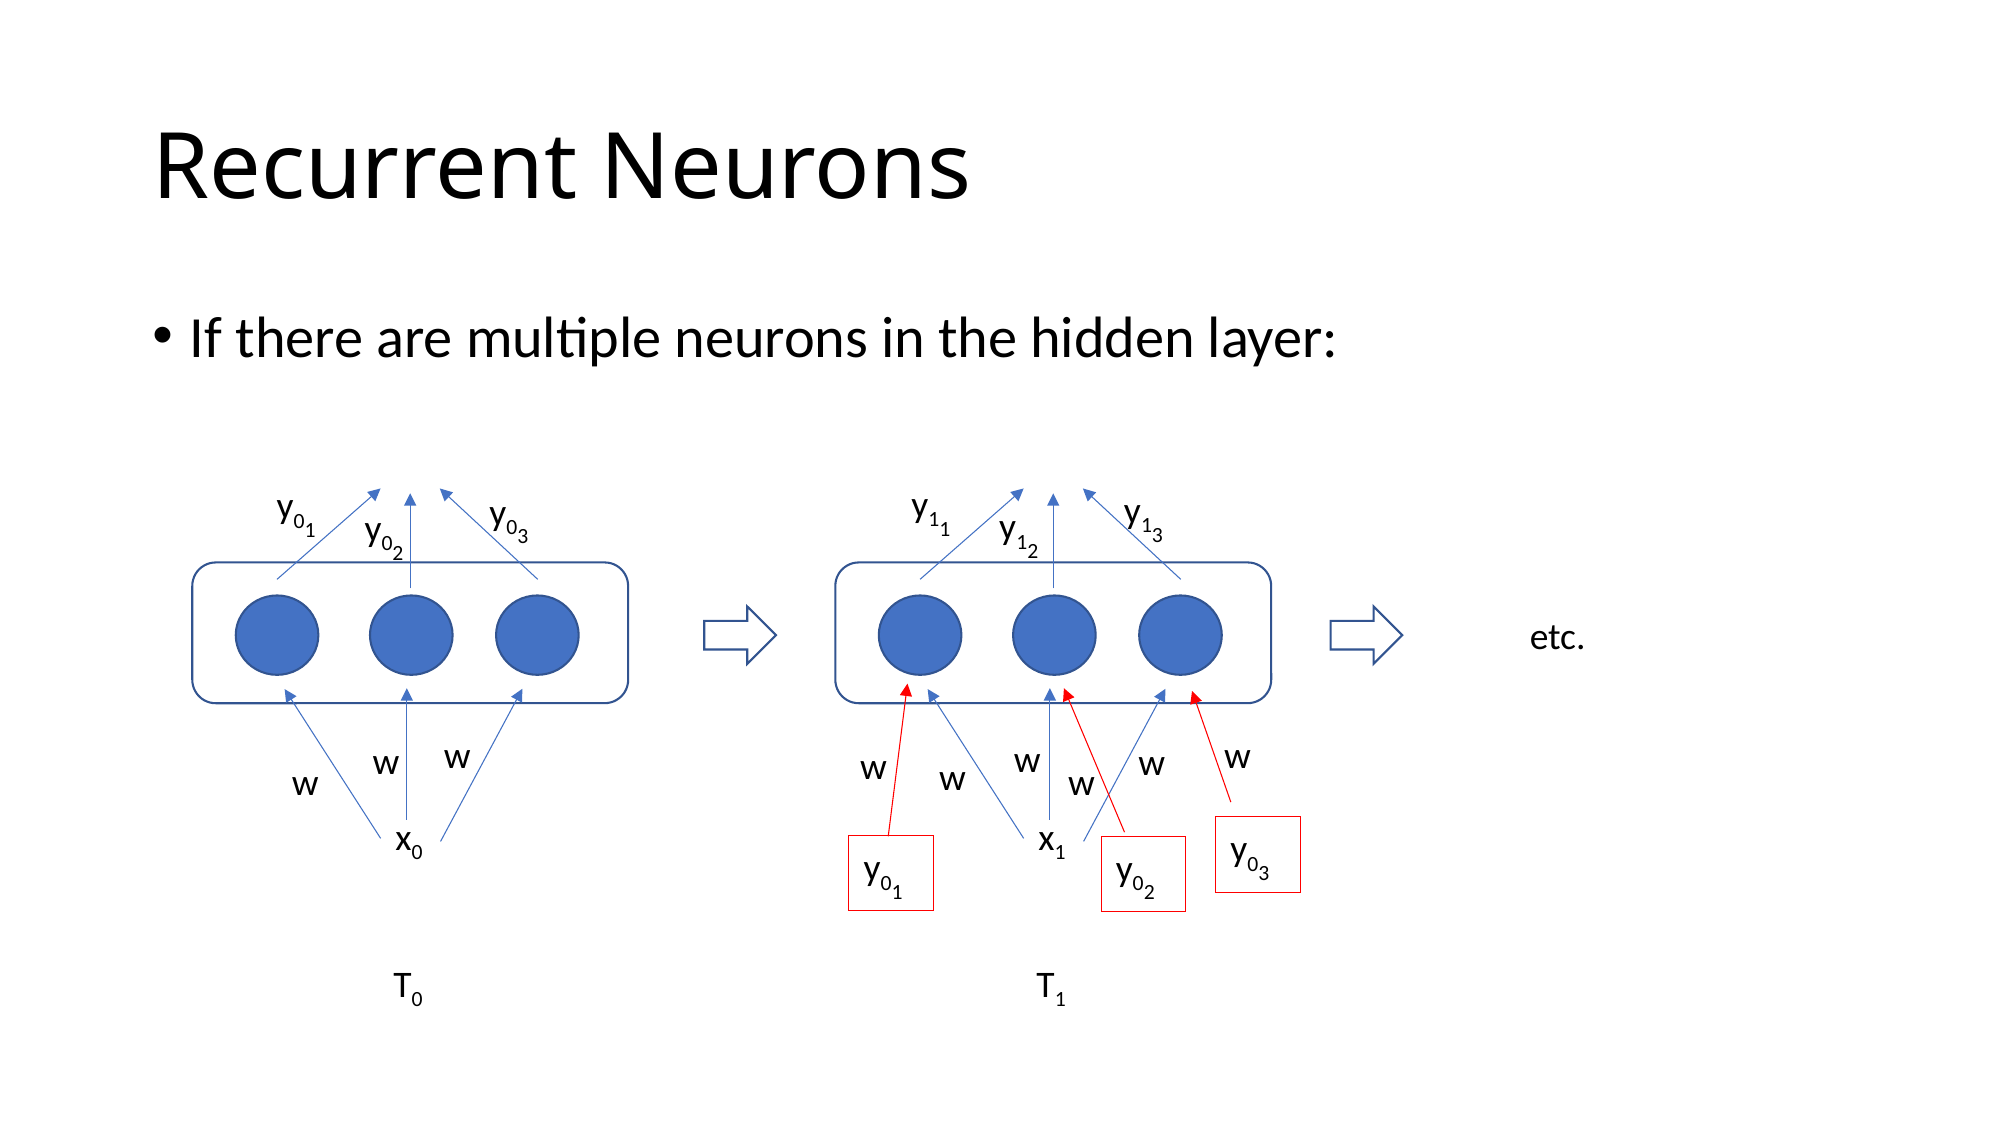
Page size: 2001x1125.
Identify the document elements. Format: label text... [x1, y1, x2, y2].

list If there are multiple neurons in the hidden layer: [137, 299, 1863, 1014]
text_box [192, 474, 1663, 1014]
title Recurrent Neurons [137, 59, 1863, 278]
